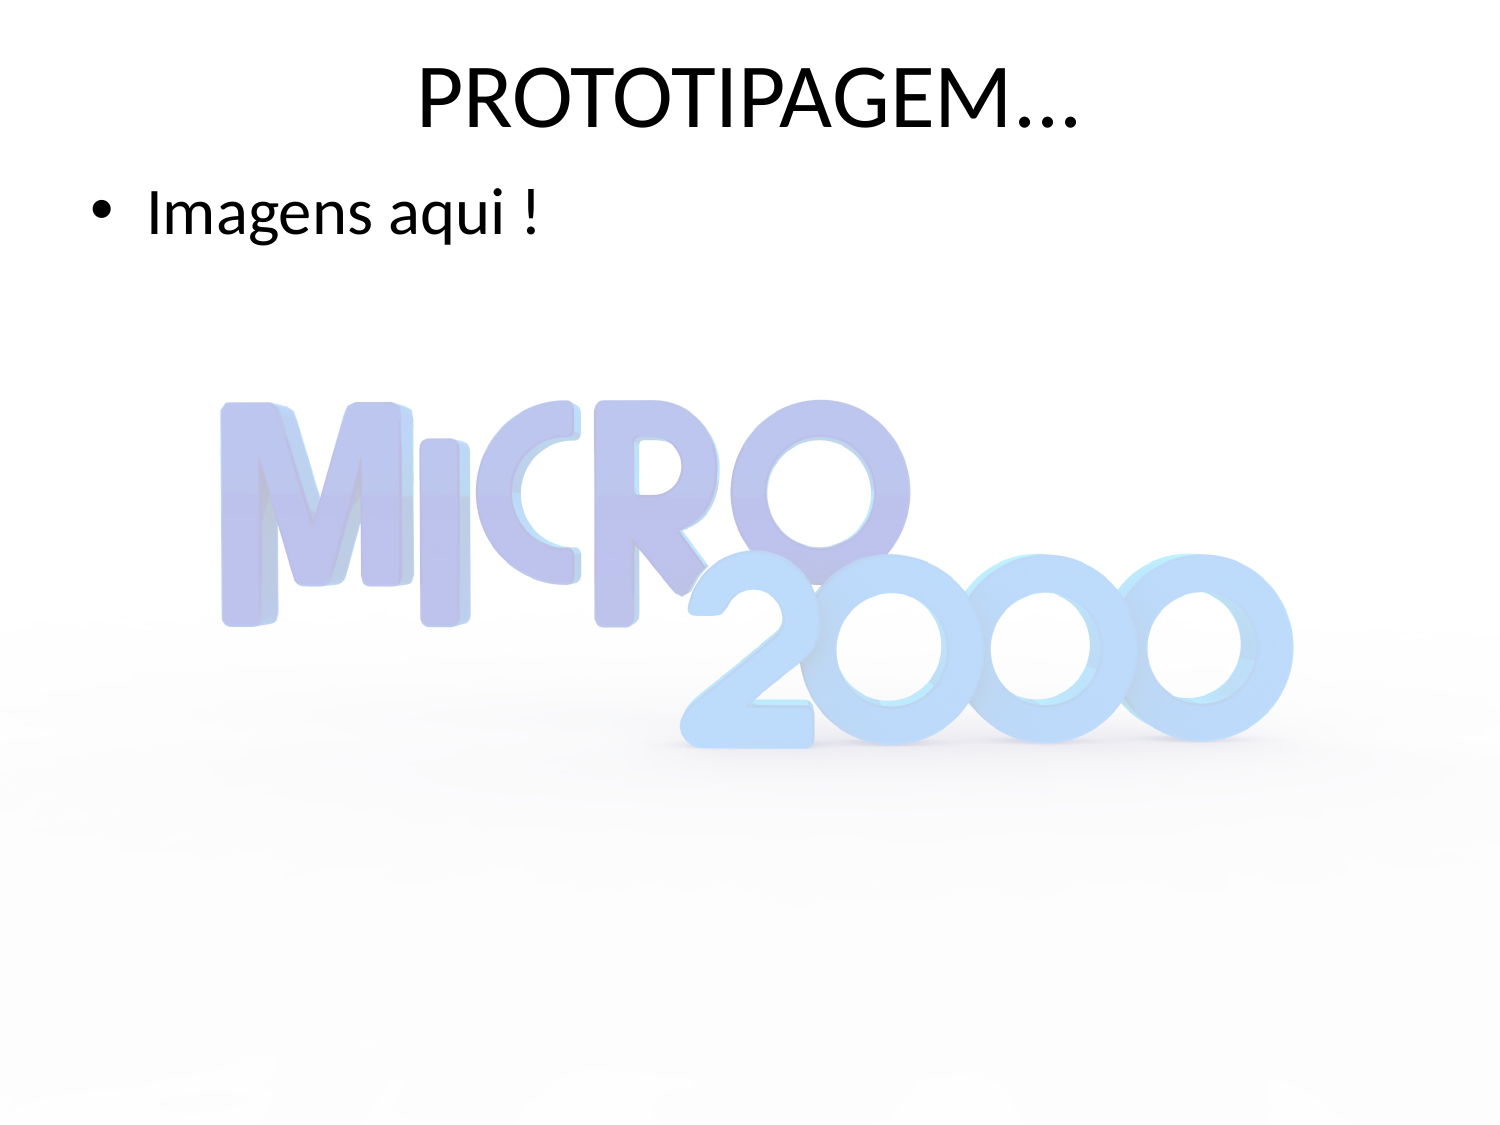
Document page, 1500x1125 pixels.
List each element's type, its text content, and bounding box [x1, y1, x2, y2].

list Imagens aqui ! [75, 160, 1425, 1071]
title PROTOTIPAGEM... [75, 45, 1425, 138]
